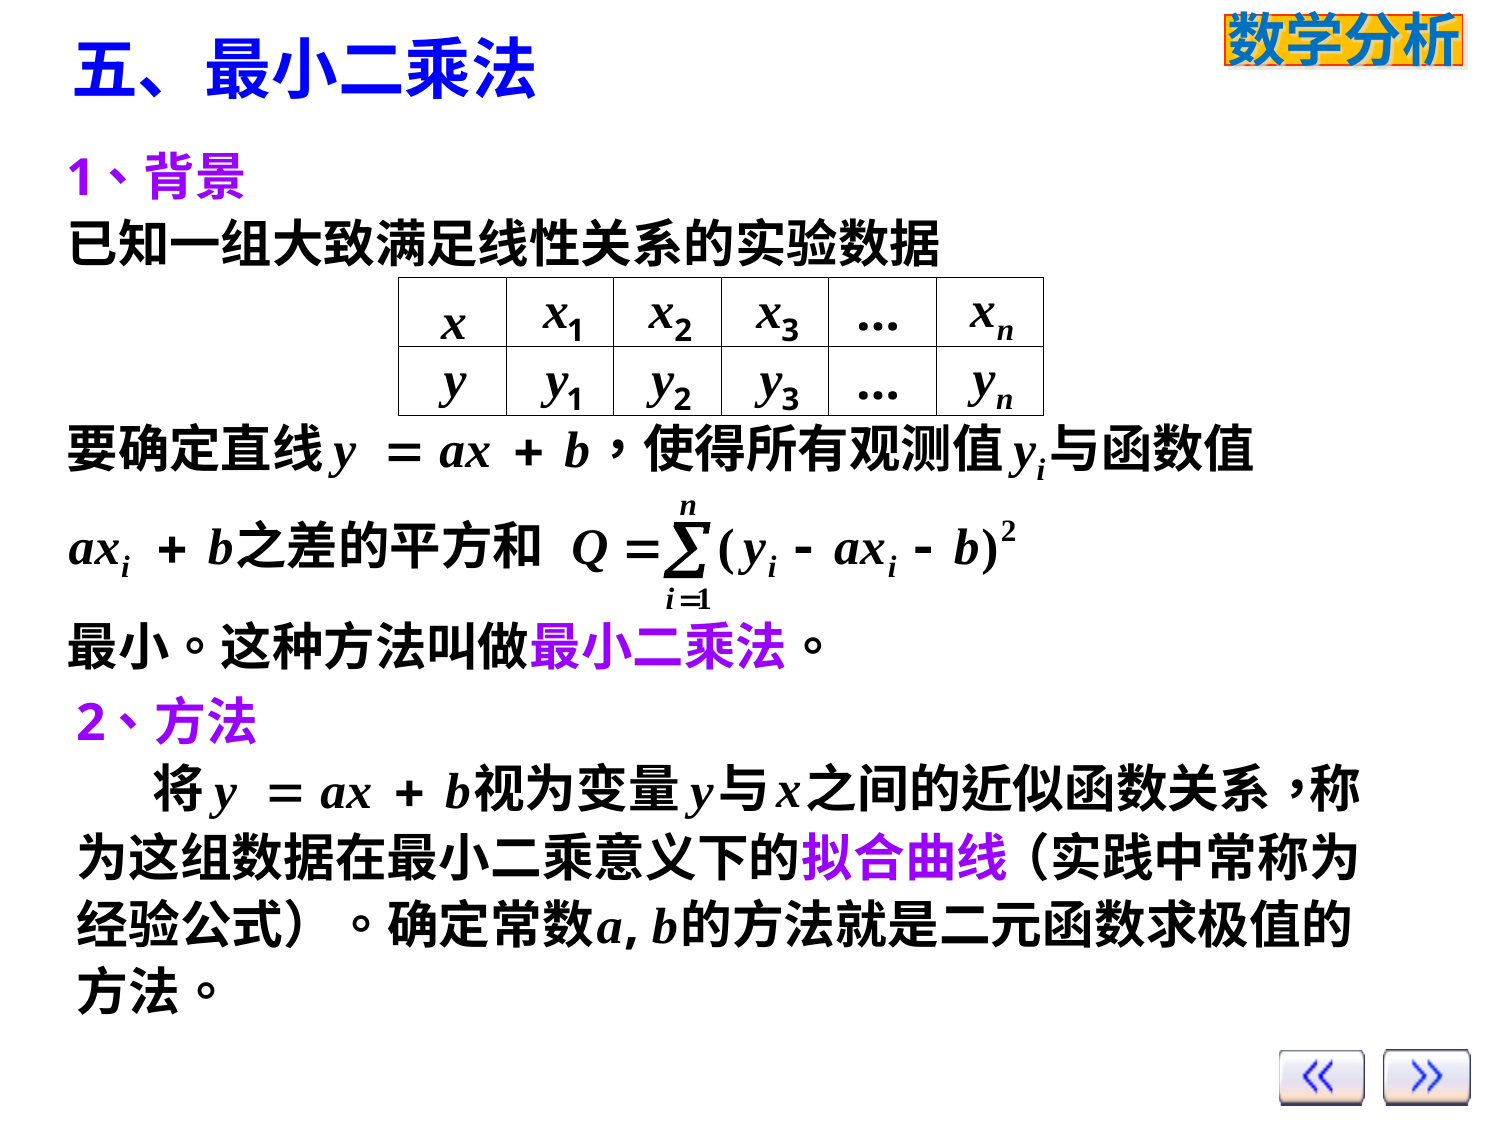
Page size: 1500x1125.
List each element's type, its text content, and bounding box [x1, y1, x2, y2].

picture [1279, 1050, 1365, 1106]
text_box 五、最小二乘法 [56, 19, 554, 114]
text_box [76, 688, 1362, 1036]
picture [1383, 1049, 1471, 1106]
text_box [55, 143, 1387, 737]
